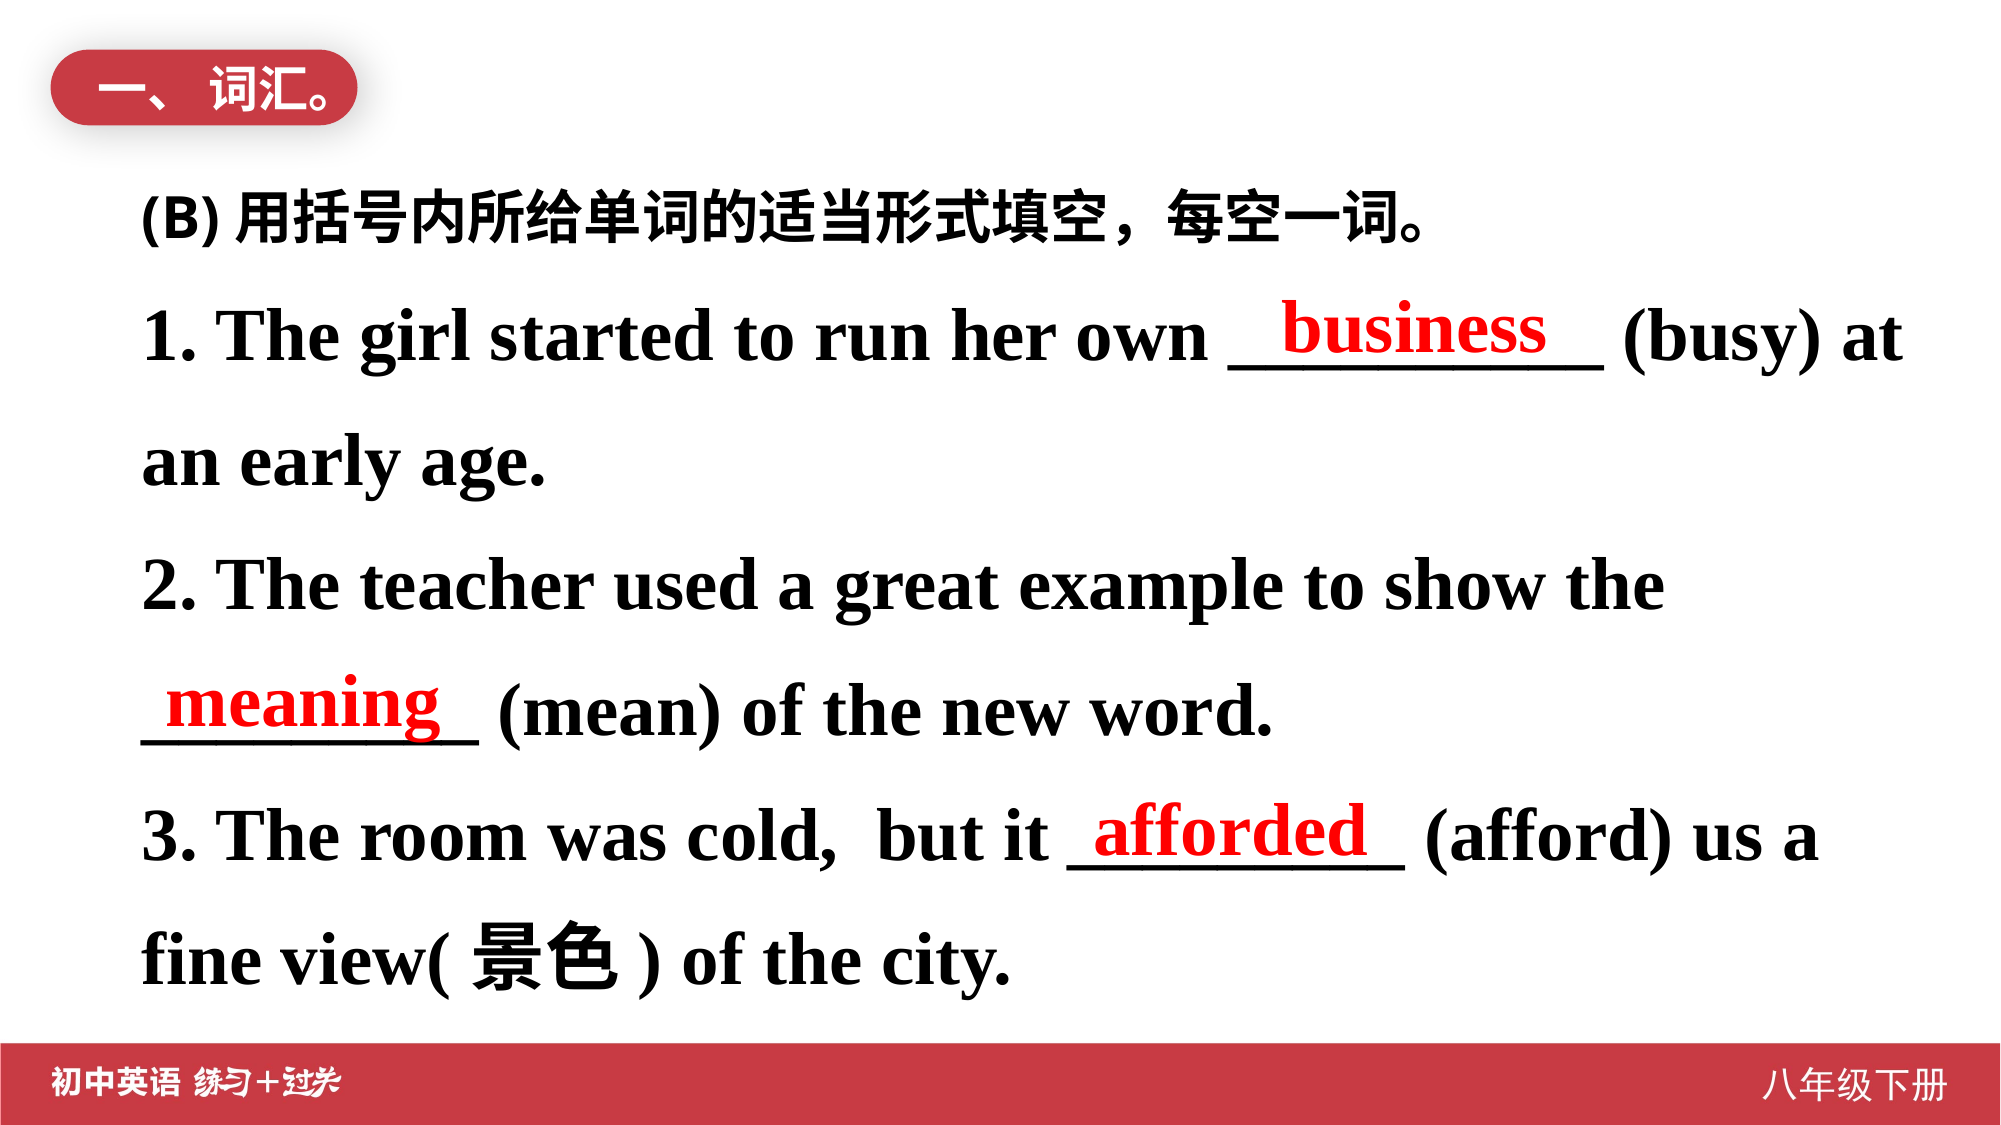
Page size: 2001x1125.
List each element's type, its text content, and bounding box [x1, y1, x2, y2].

text_box 一、 词汇。 [82, 49, 358, 125]
text_box (B)用括号内所给单词的适当形式填空，每空一词。 1. The girl started to run her own __________ (busy) at an early age. 2. The teacher used a great example to show the _________ (mean) of the new word. 3. The room was cold, but it _________ (afford) us a fine view(景色) of the city. [126, 107, 1926, 1008]
text_box meaning [151, 643, 486, 749]
text_box afforded [1078, 773, 1410, 878]
picture [0, 0, 2001, 1125]
text_box business [1266, 270, 1610, 376]
text_box [49, 48, 326, 127]
